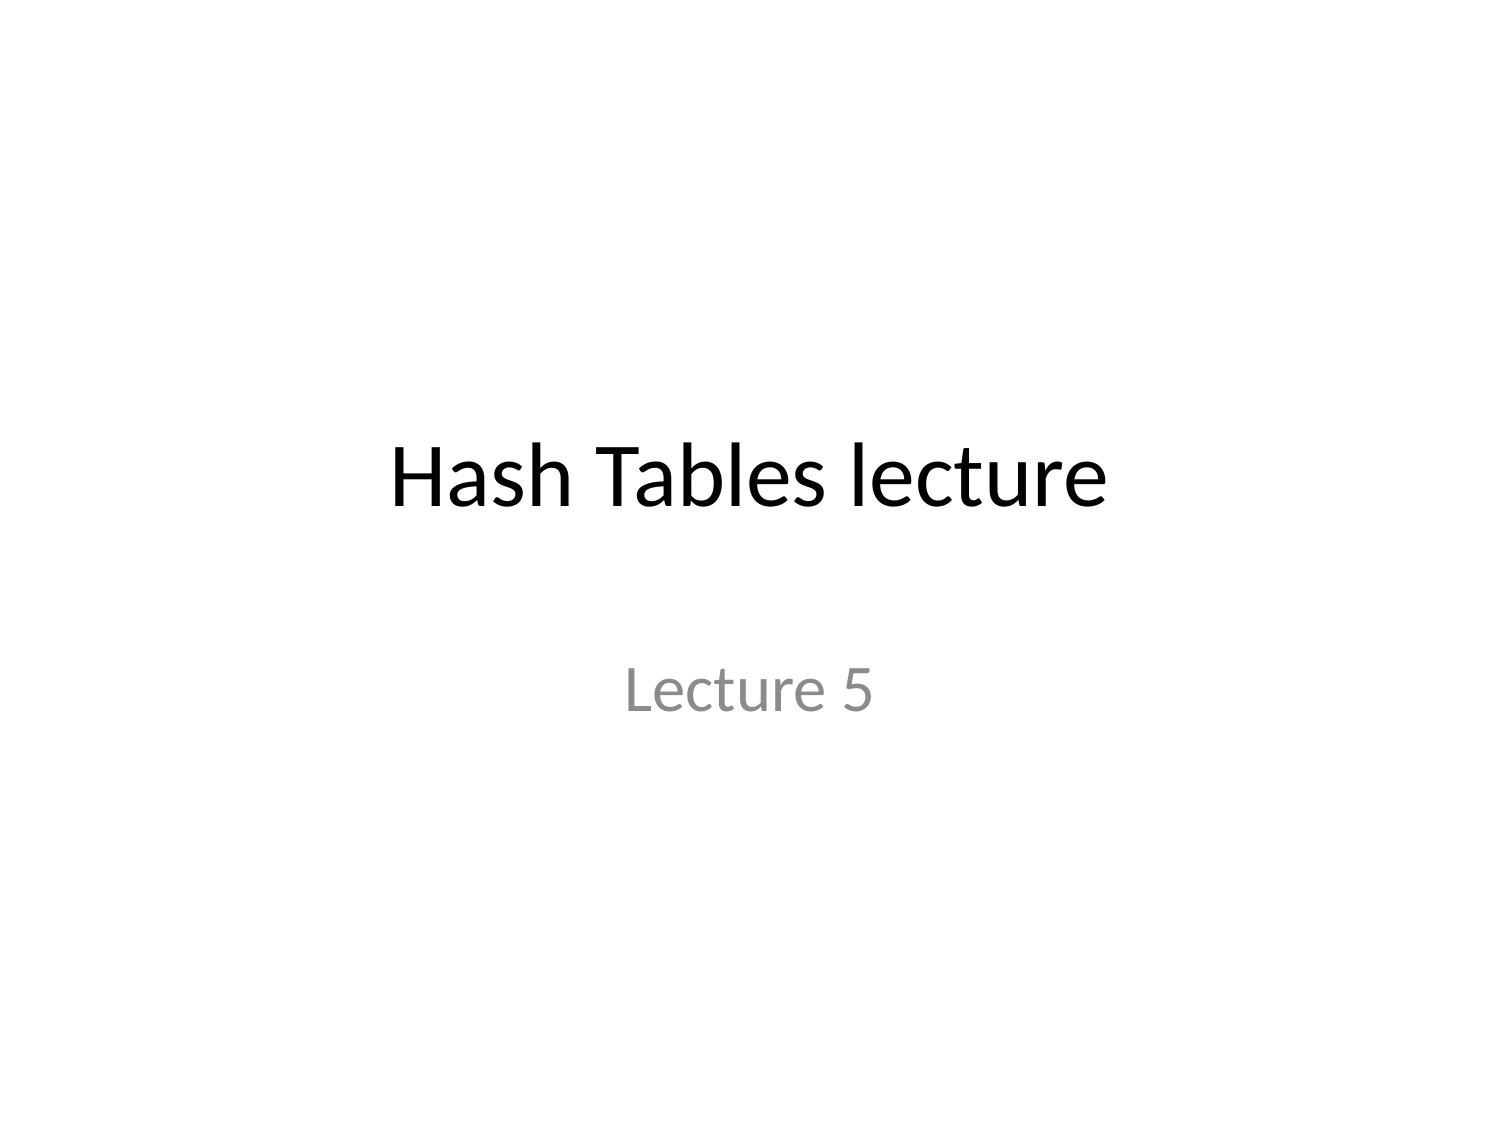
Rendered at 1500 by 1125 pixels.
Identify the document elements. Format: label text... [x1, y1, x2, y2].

title Hash Tables lecture [112, 349, 1388, 591]
subtitle Lecture 5 [225, 637, 1275, 925]
